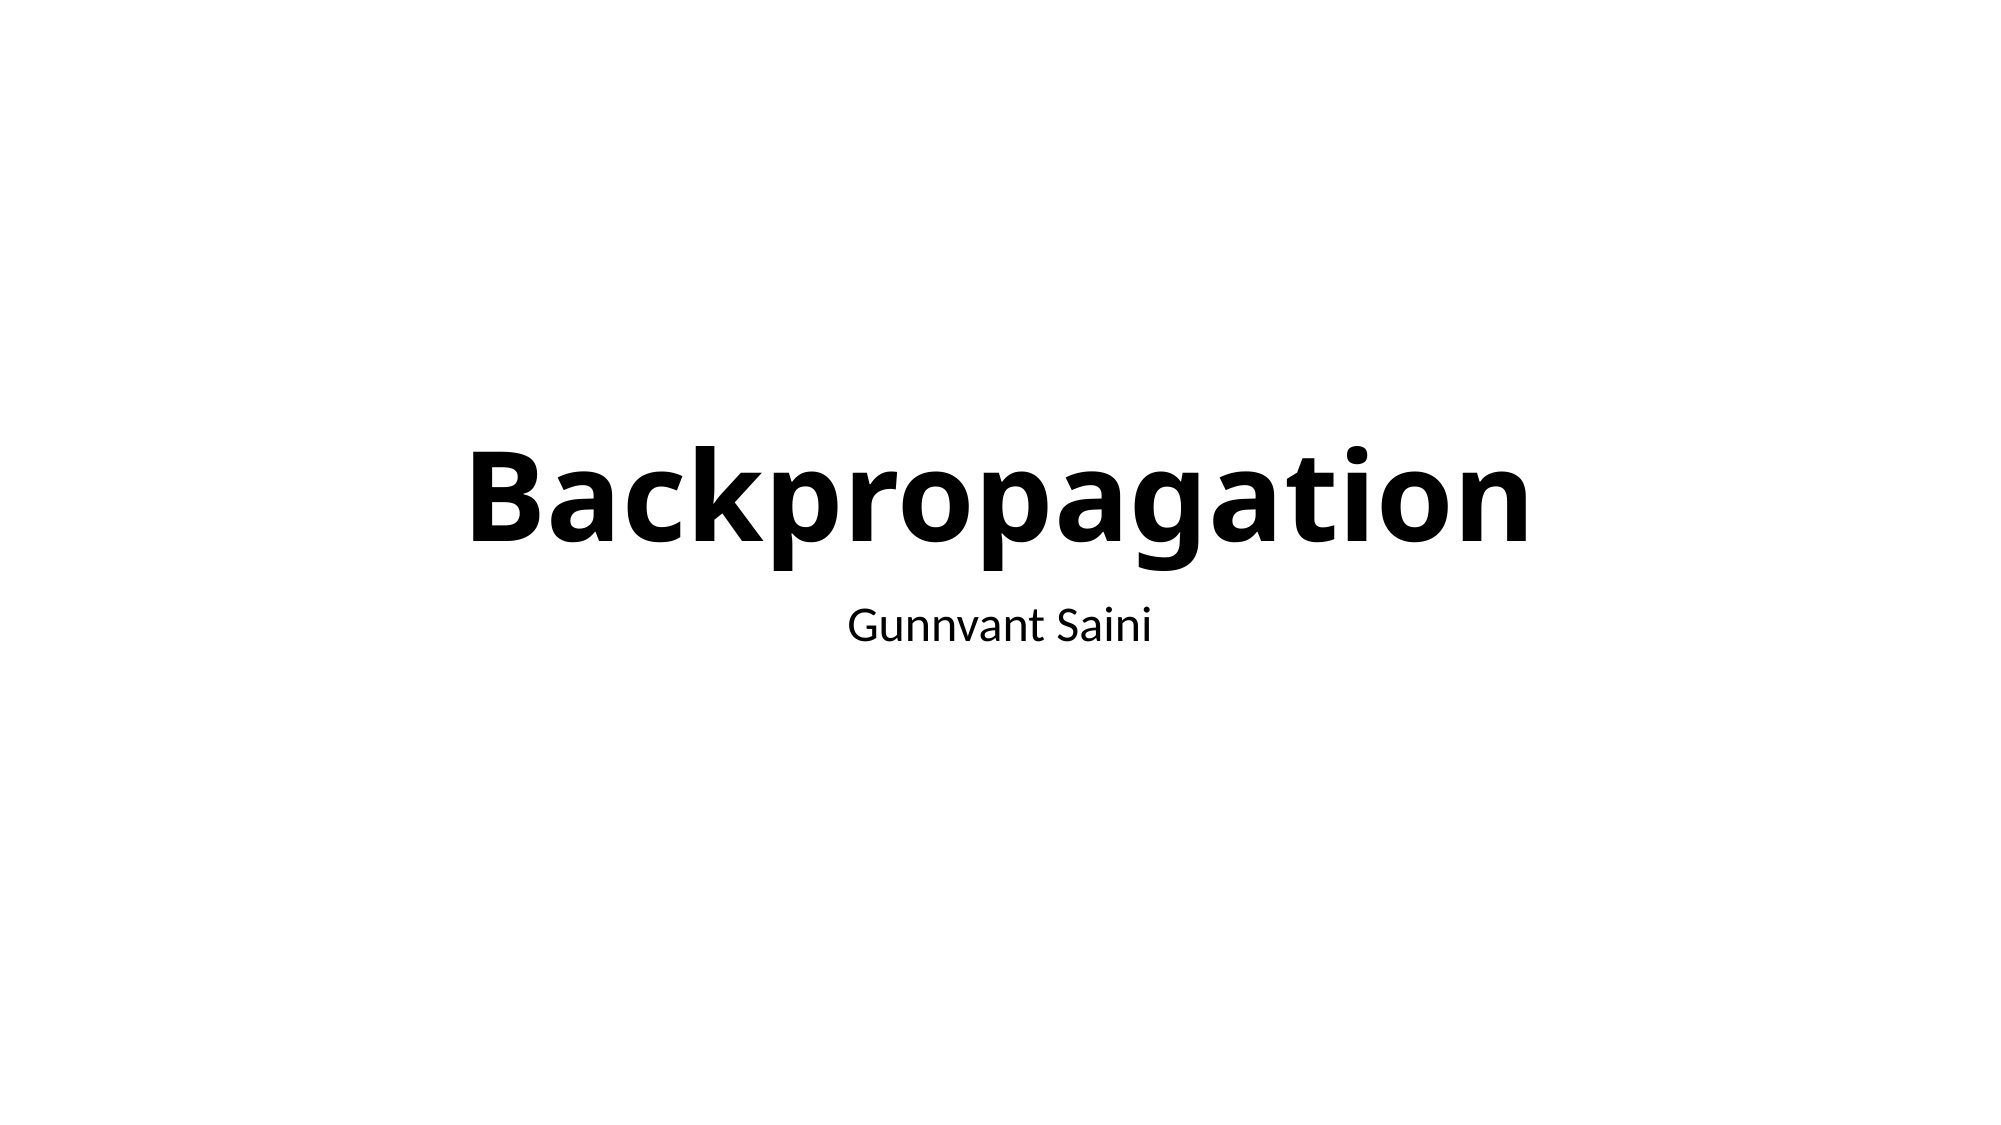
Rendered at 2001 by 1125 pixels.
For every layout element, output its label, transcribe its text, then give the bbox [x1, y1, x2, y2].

title Backpropagation [249, 184, 1750, 576]
subtitle Gunnvant Saini [249, 590, 1750, 863]
